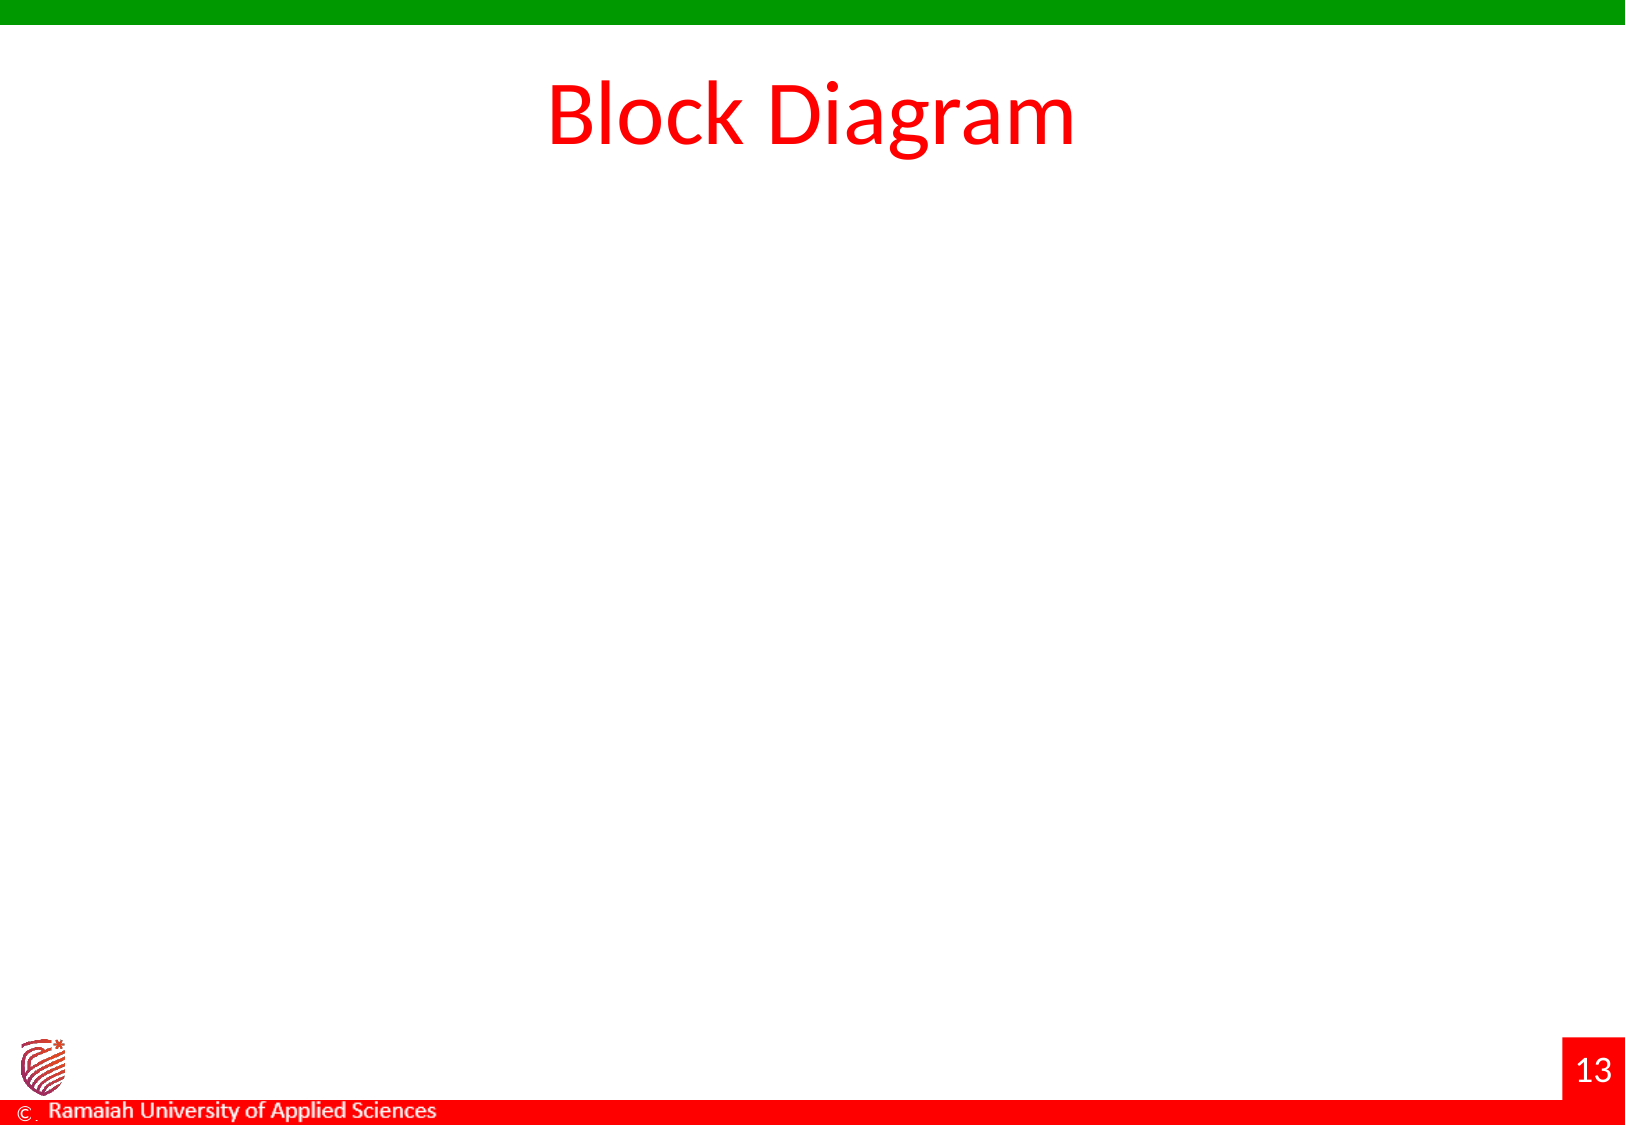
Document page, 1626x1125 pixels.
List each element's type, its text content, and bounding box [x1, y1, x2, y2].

title Block Diagram [81, 45, 1544, 233]
picture [21, 1039, 65, 1096]
picture [44, 1100, 442, 1125]
